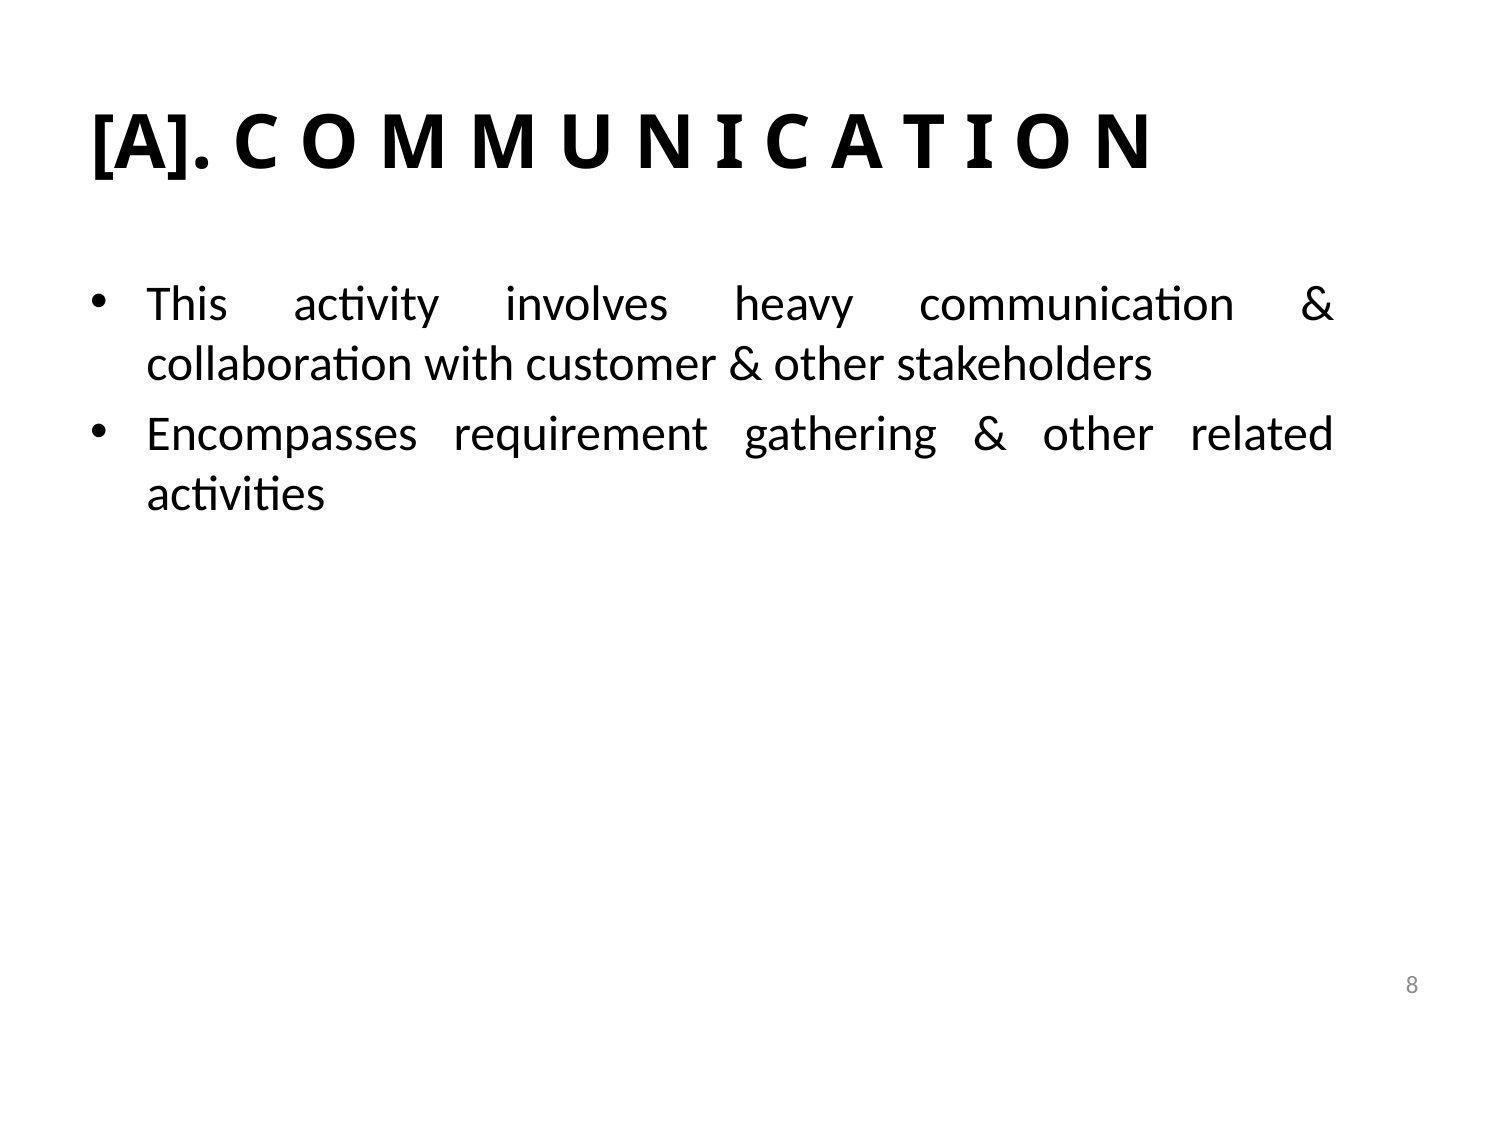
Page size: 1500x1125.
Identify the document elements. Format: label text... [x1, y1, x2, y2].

title [A]. C O M M U N I C A T I O N [75, 45, 1425, 233]
list This activity involves heavy communication & collaboration with customer & other stakeholders Encompasses requirement gathering & other related activities [75, 262, 1350, 1062]
slide_number 8 [1333, 940, 1434, 1027]
